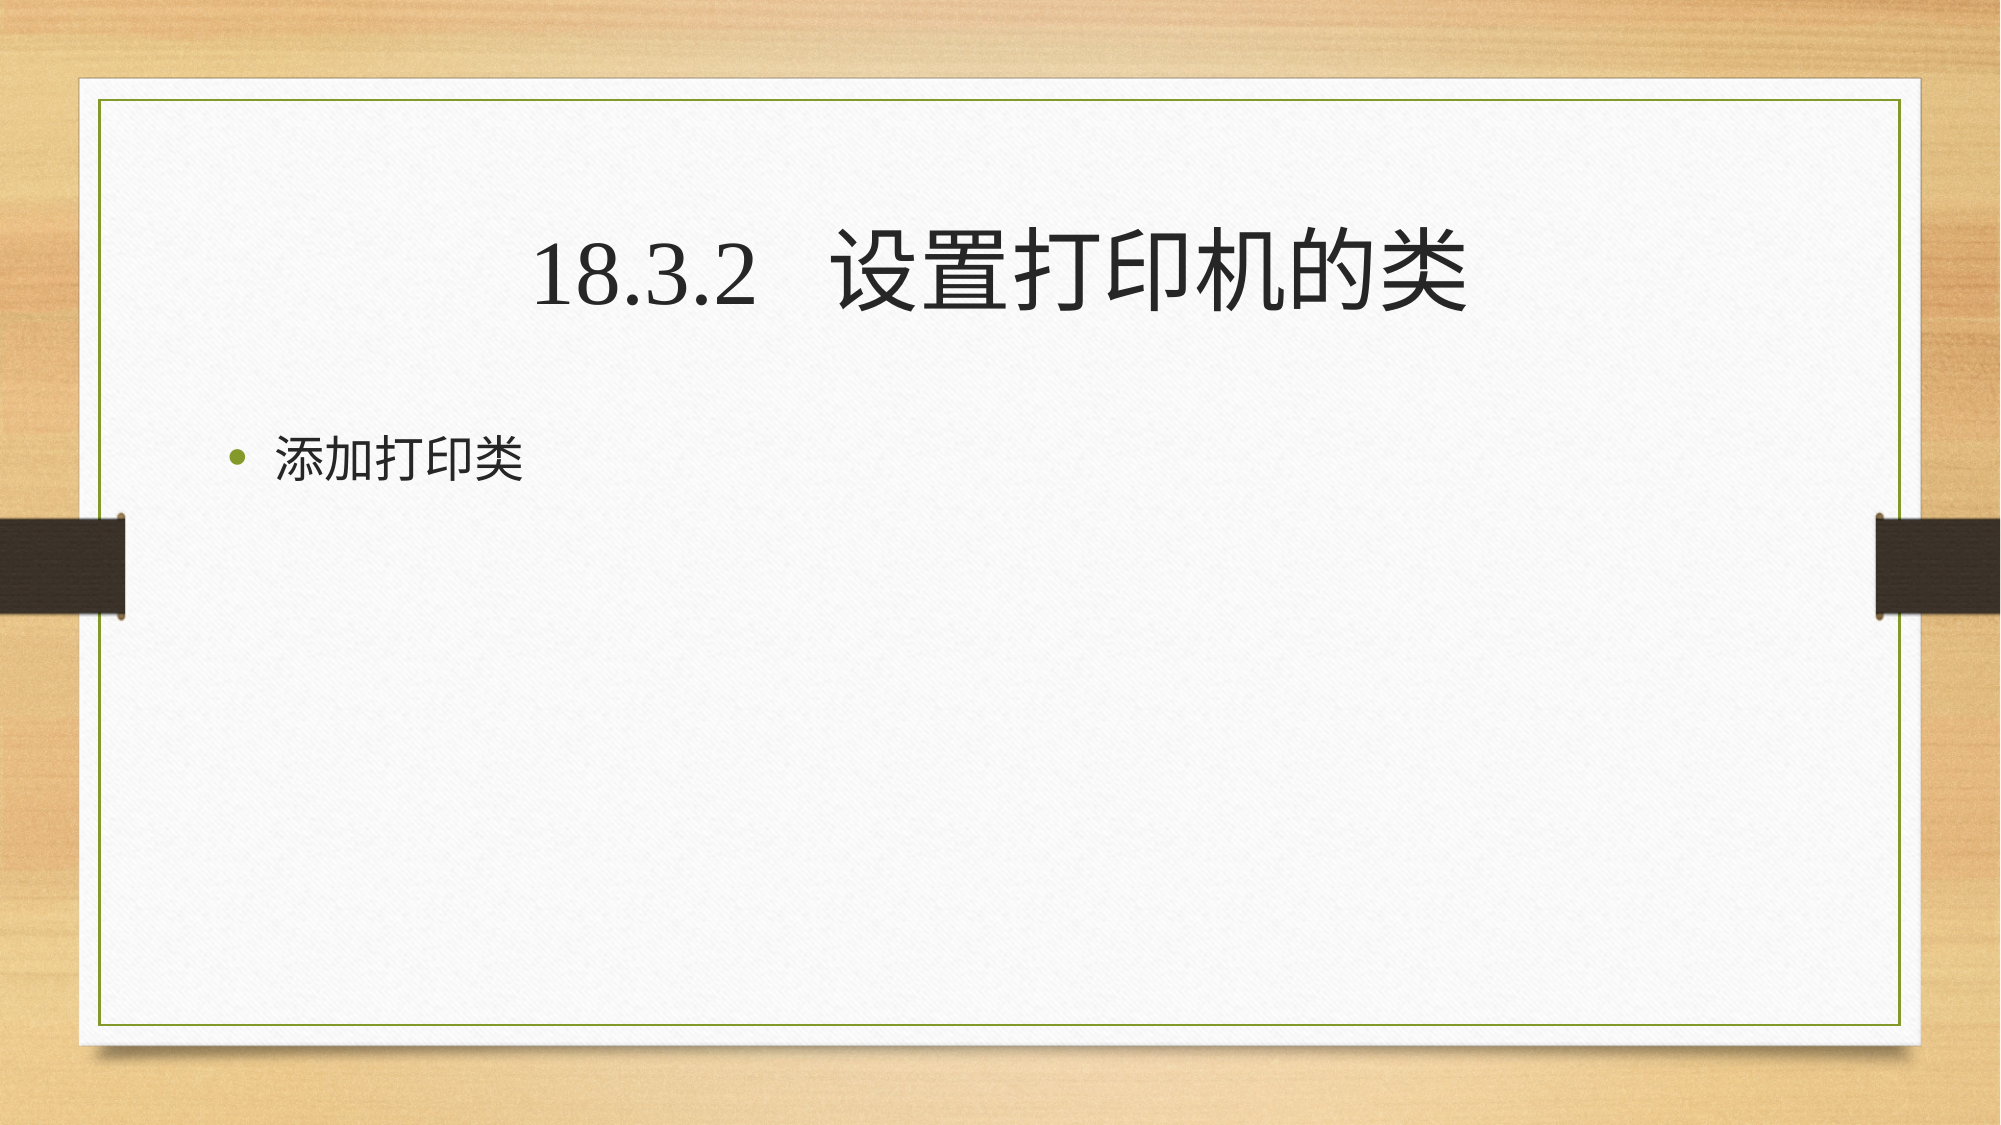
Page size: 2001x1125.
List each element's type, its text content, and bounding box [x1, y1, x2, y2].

picture [0, 0, 2001, 1125]
list 添加打印类 [212, 419, 1788, 964]
title 18.3.2 设置打印机的类 [212, 160, 1788, 376]
